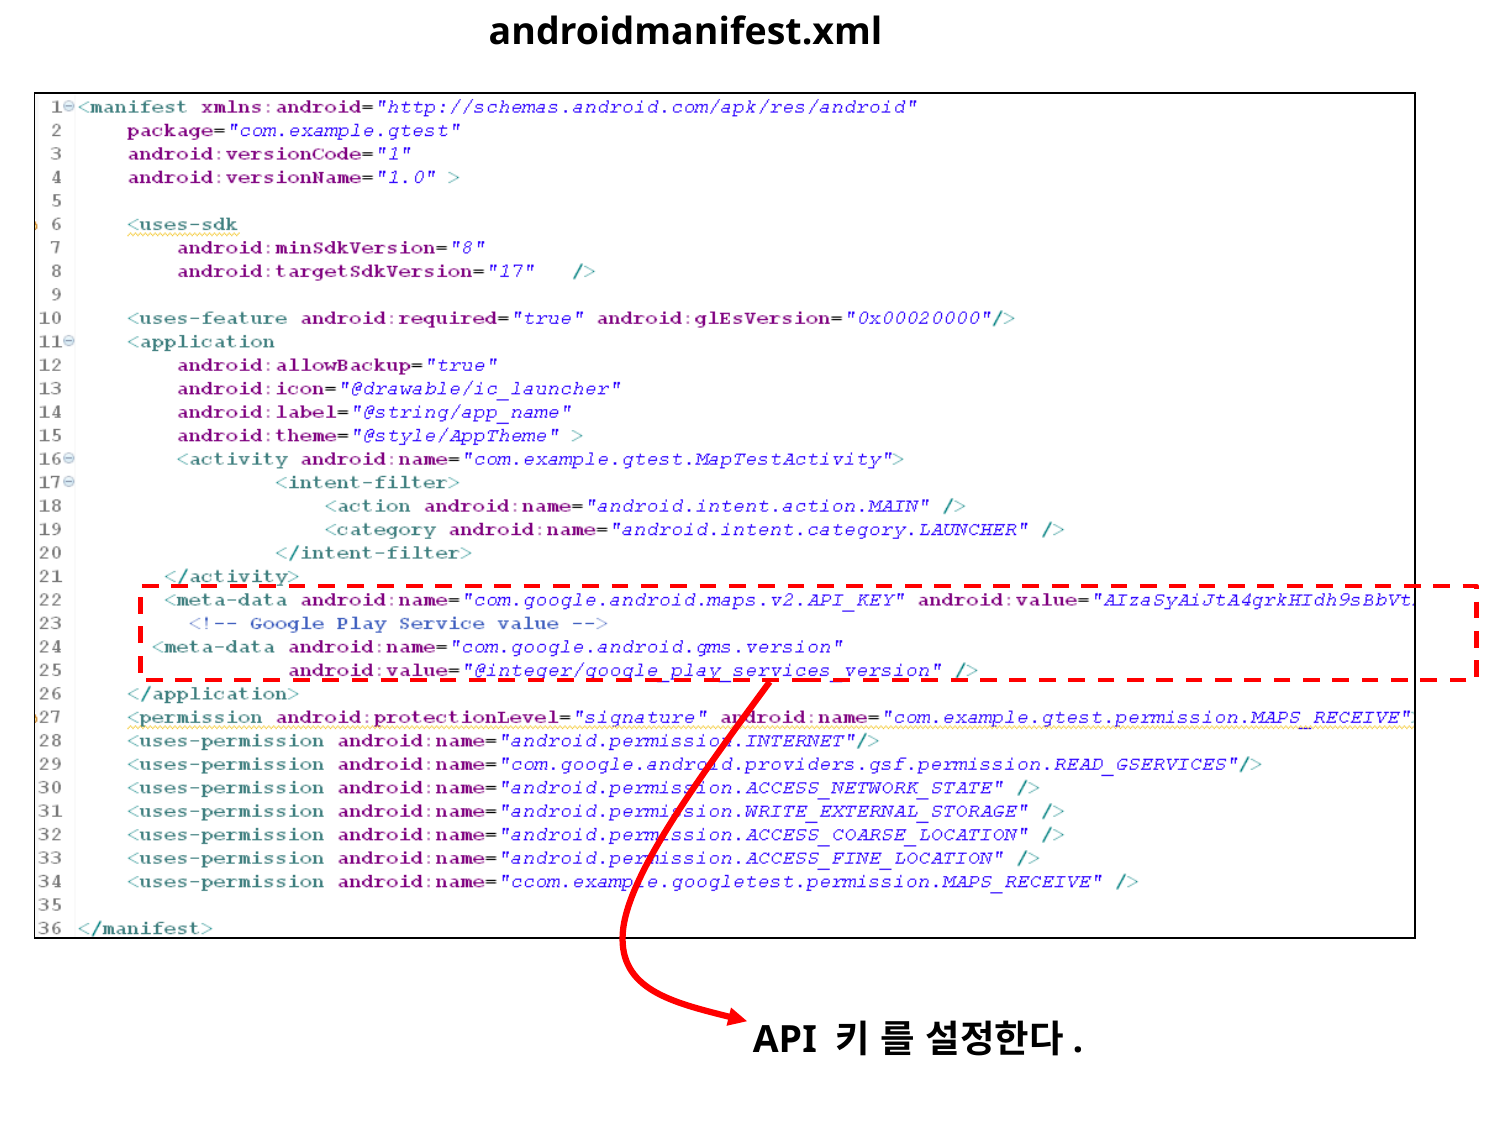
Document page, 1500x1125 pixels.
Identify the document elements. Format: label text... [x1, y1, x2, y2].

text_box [34, 93, 1477, 938]
text_box androidmanifest.xml [246, 0, 1125, 60]
text_box [622, 946, 753, 1025]
text_box API 키 를 설정한다. [738, 1007, 1207, 1068]
